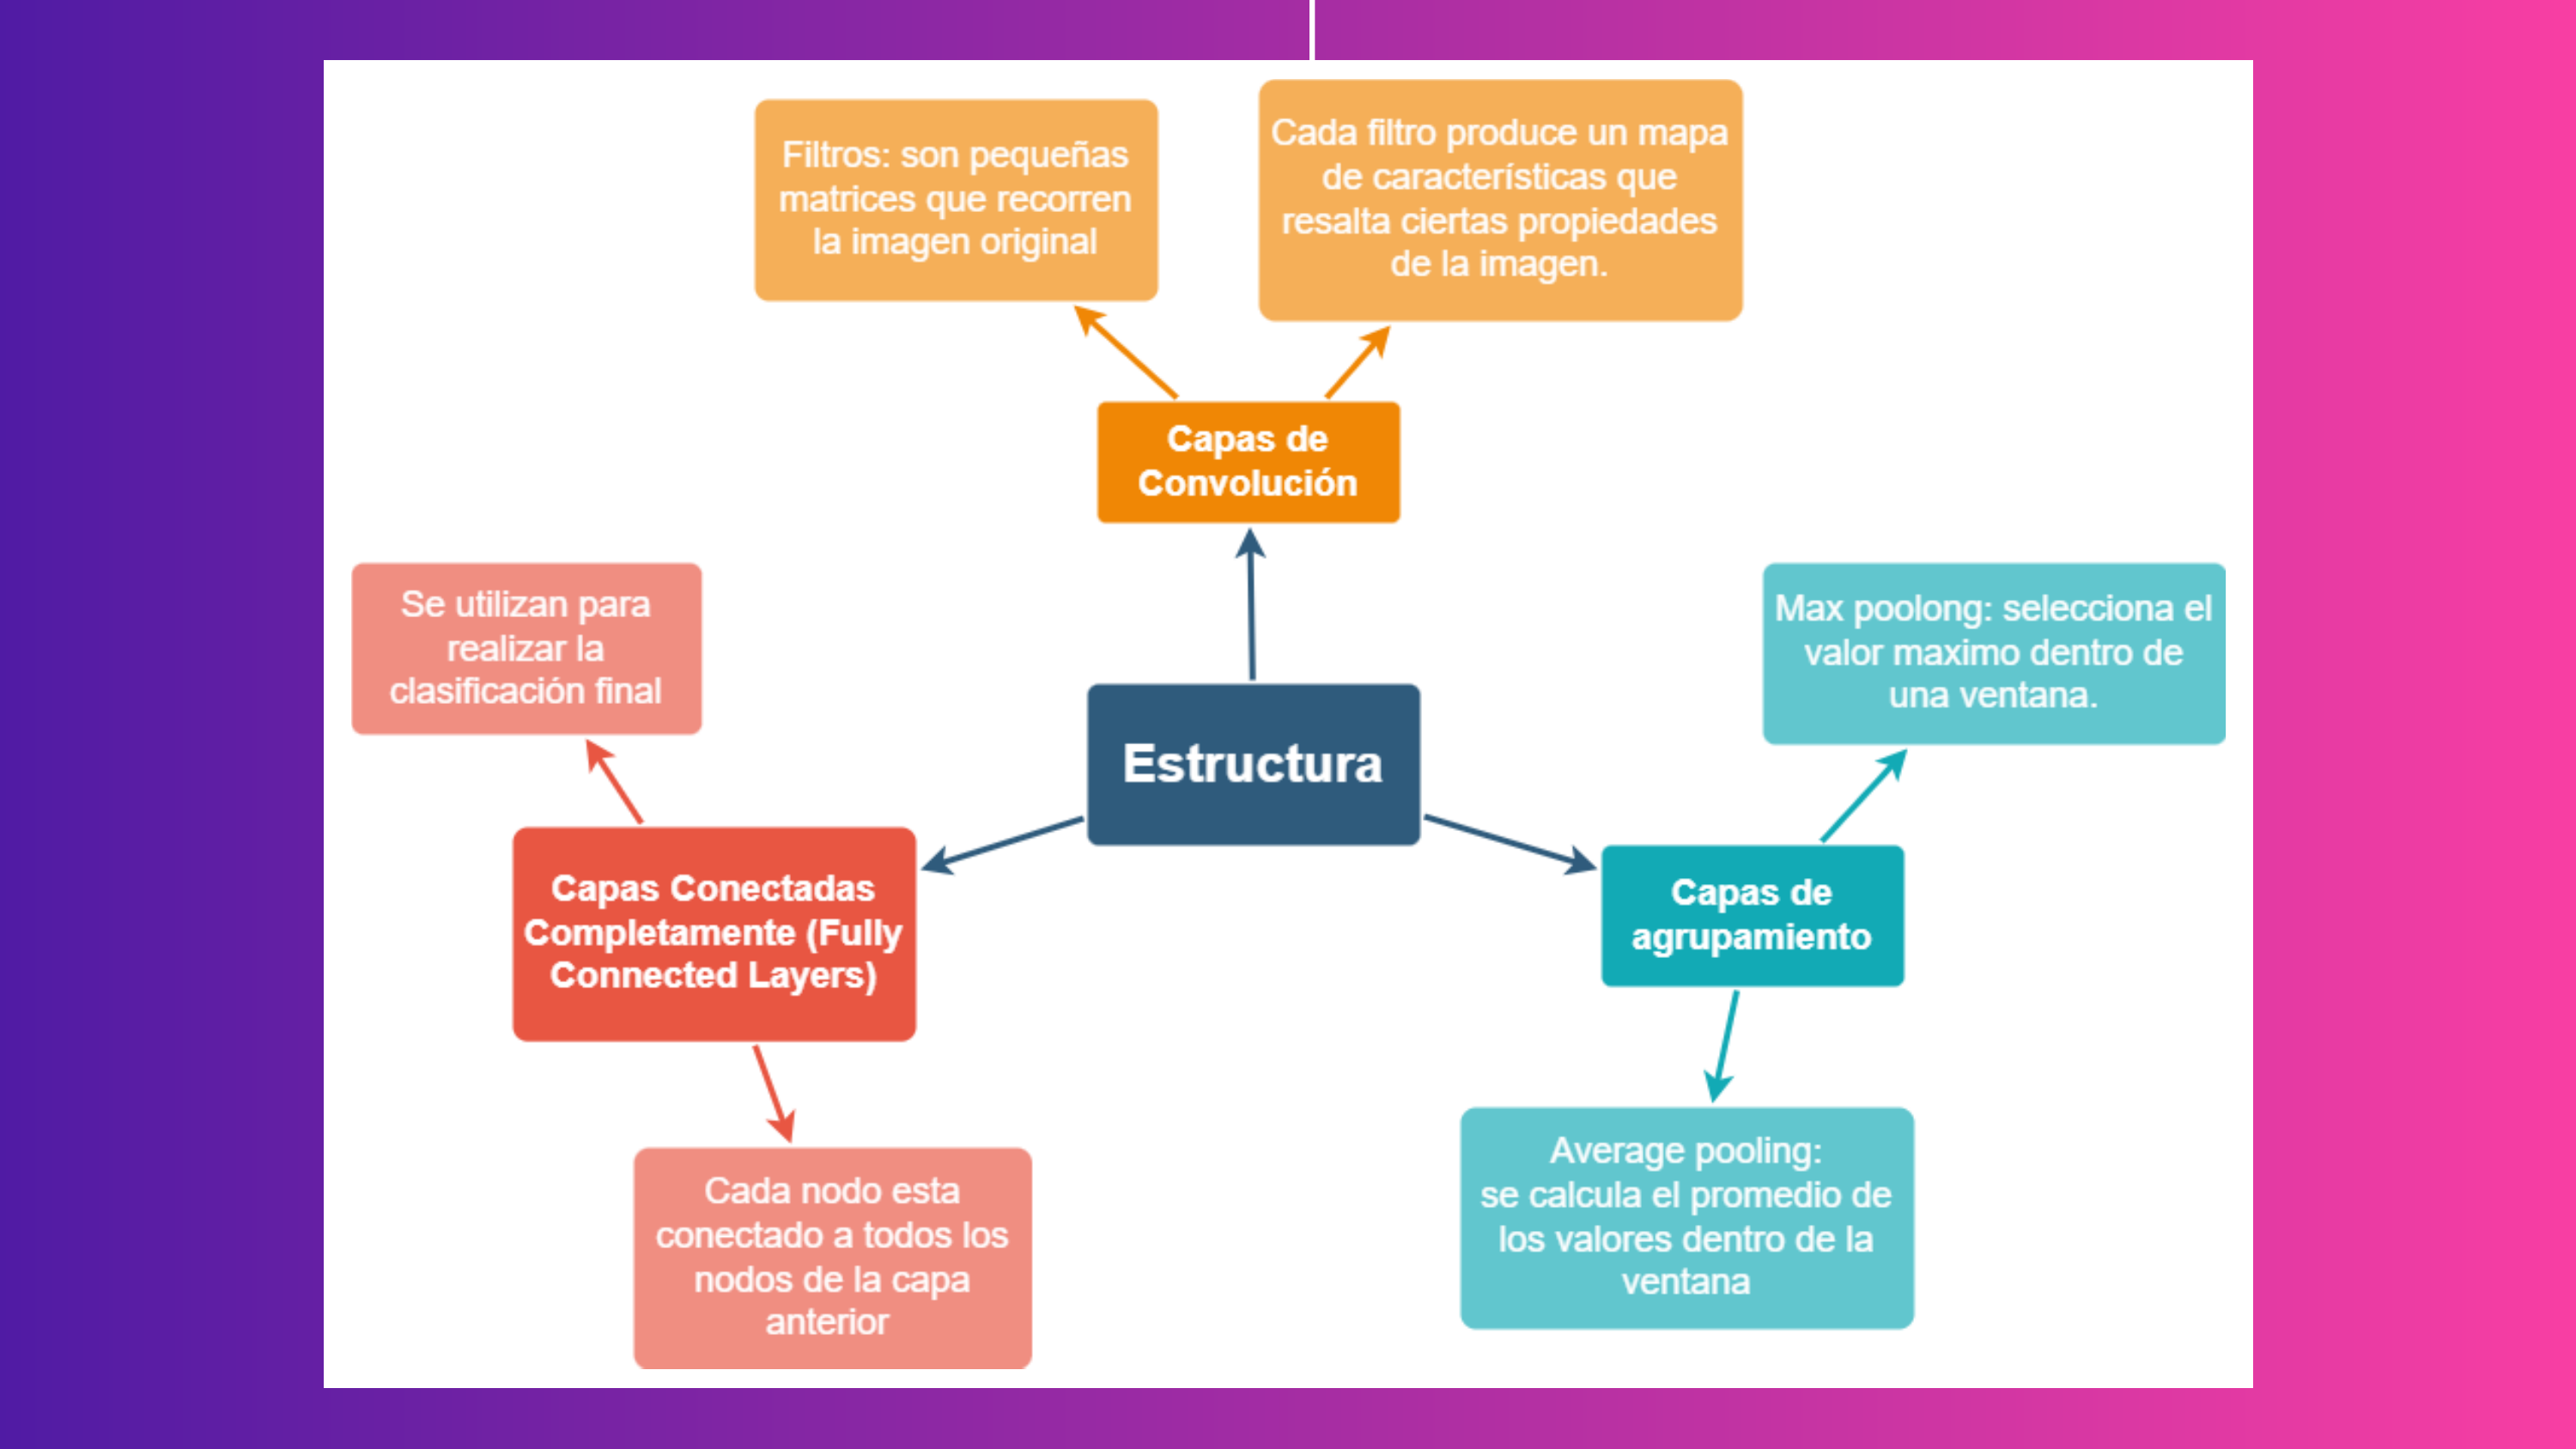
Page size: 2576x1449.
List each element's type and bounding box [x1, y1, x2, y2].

text_box [323, 59, 2254, 1389]
